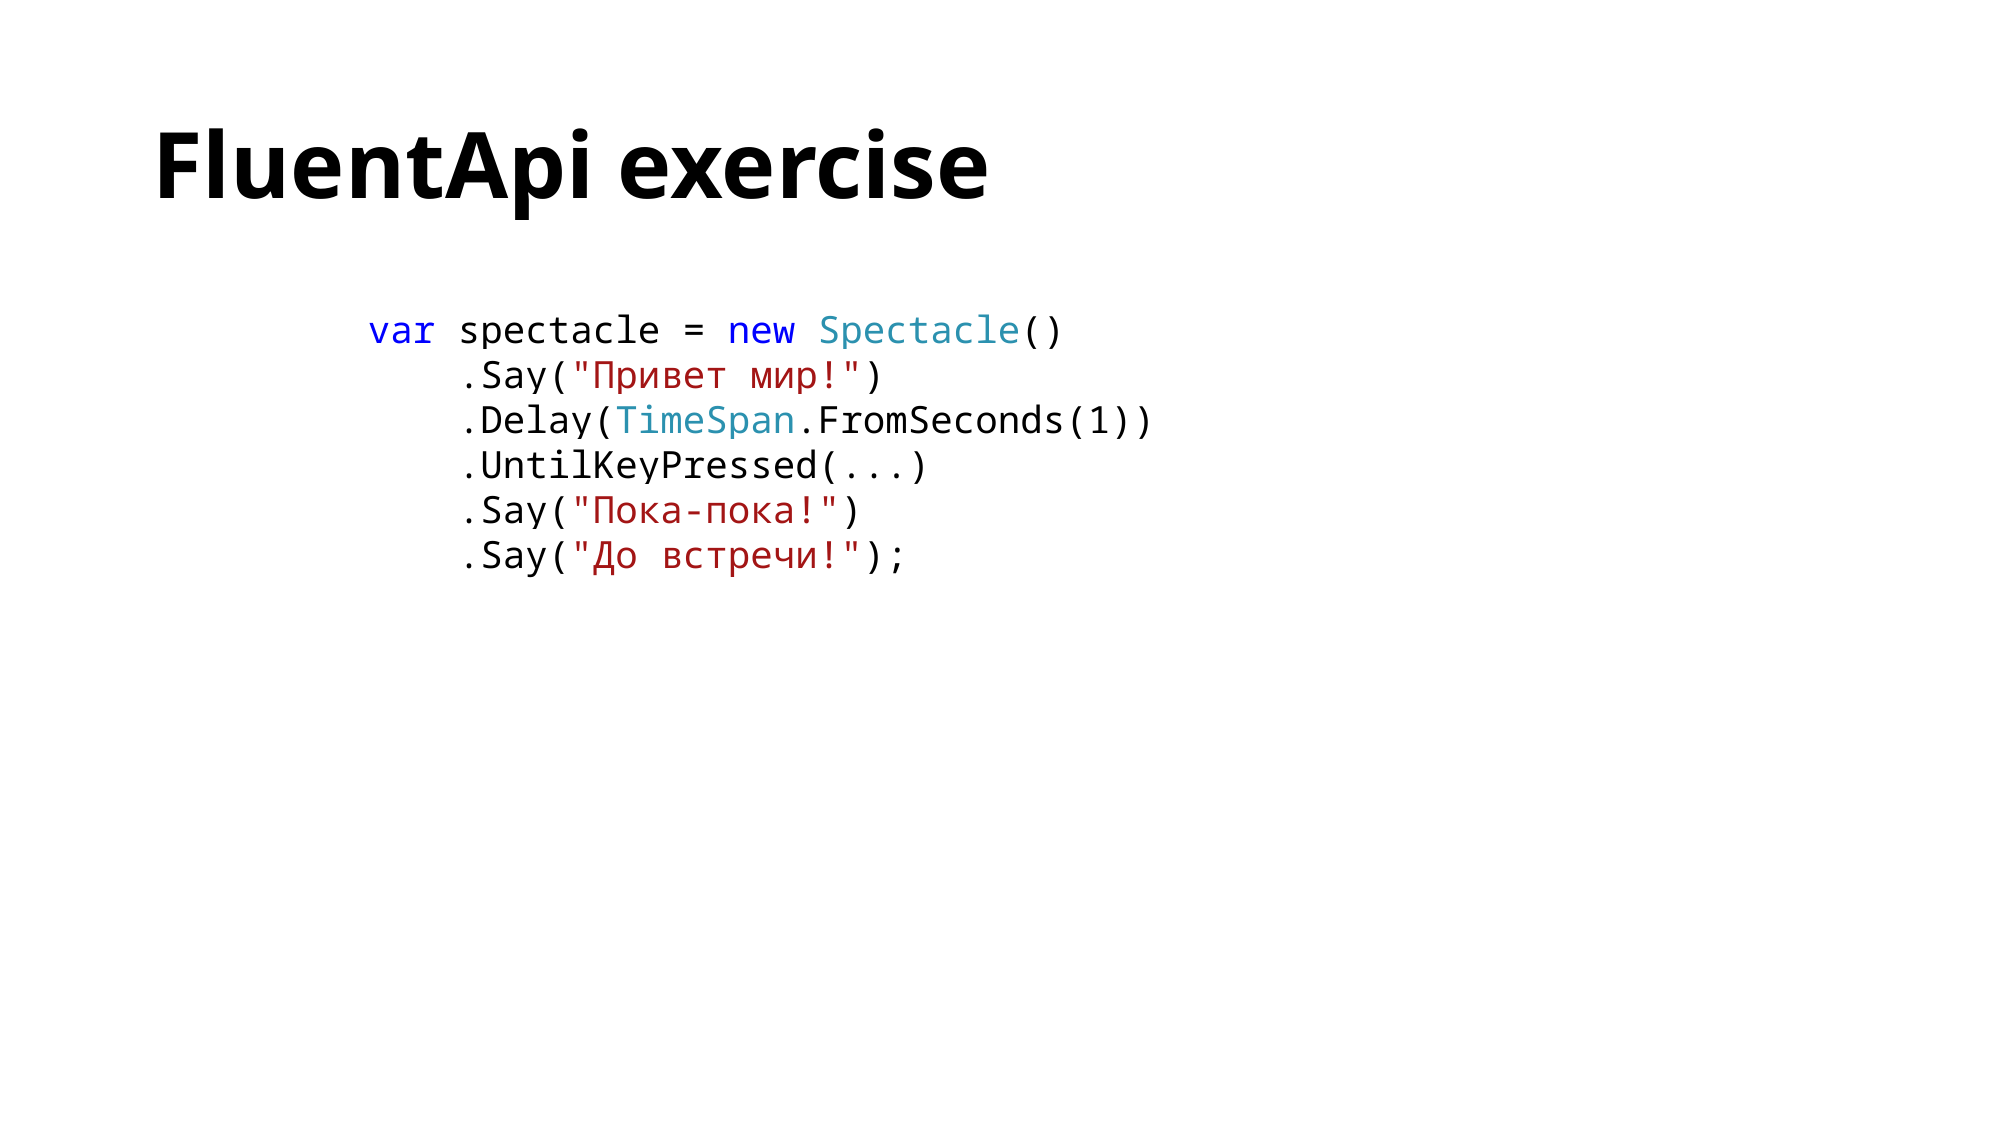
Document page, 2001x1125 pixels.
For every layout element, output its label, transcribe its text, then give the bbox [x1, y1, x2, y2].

text_box var spectacle = new Spectacle() .Say("Привет мир!") .Delay(TimeSpan.FromSeconds(1)) .UntilKeyPressed(...) .Say("Пока-пока!") .Say("До встречи!"); [353, 298, 1454, 584]
title FluentApi exercise [137, 59, 1863, 278]
